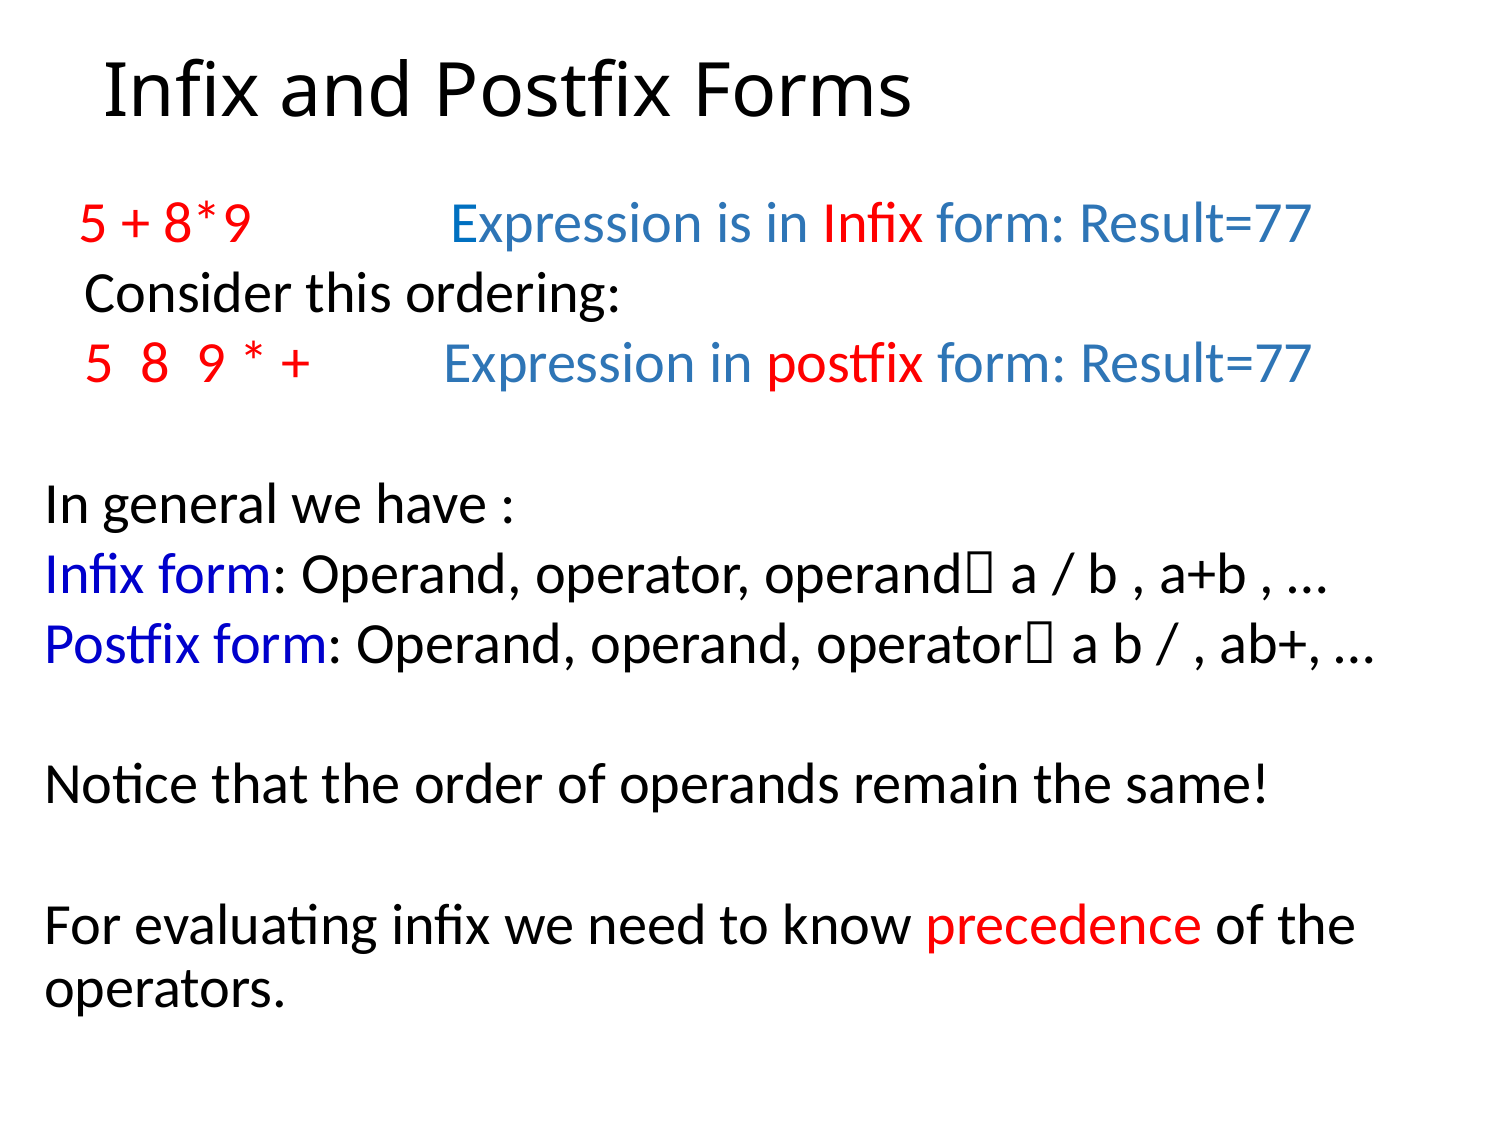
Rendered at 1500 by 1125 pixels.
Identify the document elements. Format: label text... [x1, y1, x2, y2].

title Infix and Postfix Forms [88, 35, 1500, 149]
list 5 + 8*9 Expression is in Infix form: Result=77 Consider this ordering: 5 8 9 * + Expression in postfix form: Result=77 In general we have : Infix form: Operand, operator, operand a / b , a+b , … Postfix form: Operand, operand, operator a b / , ab+, … Notice that the order of operands remain the same! For evaluating infix we need to know precedence of the operators. [29, 184, 1459, 1071]
